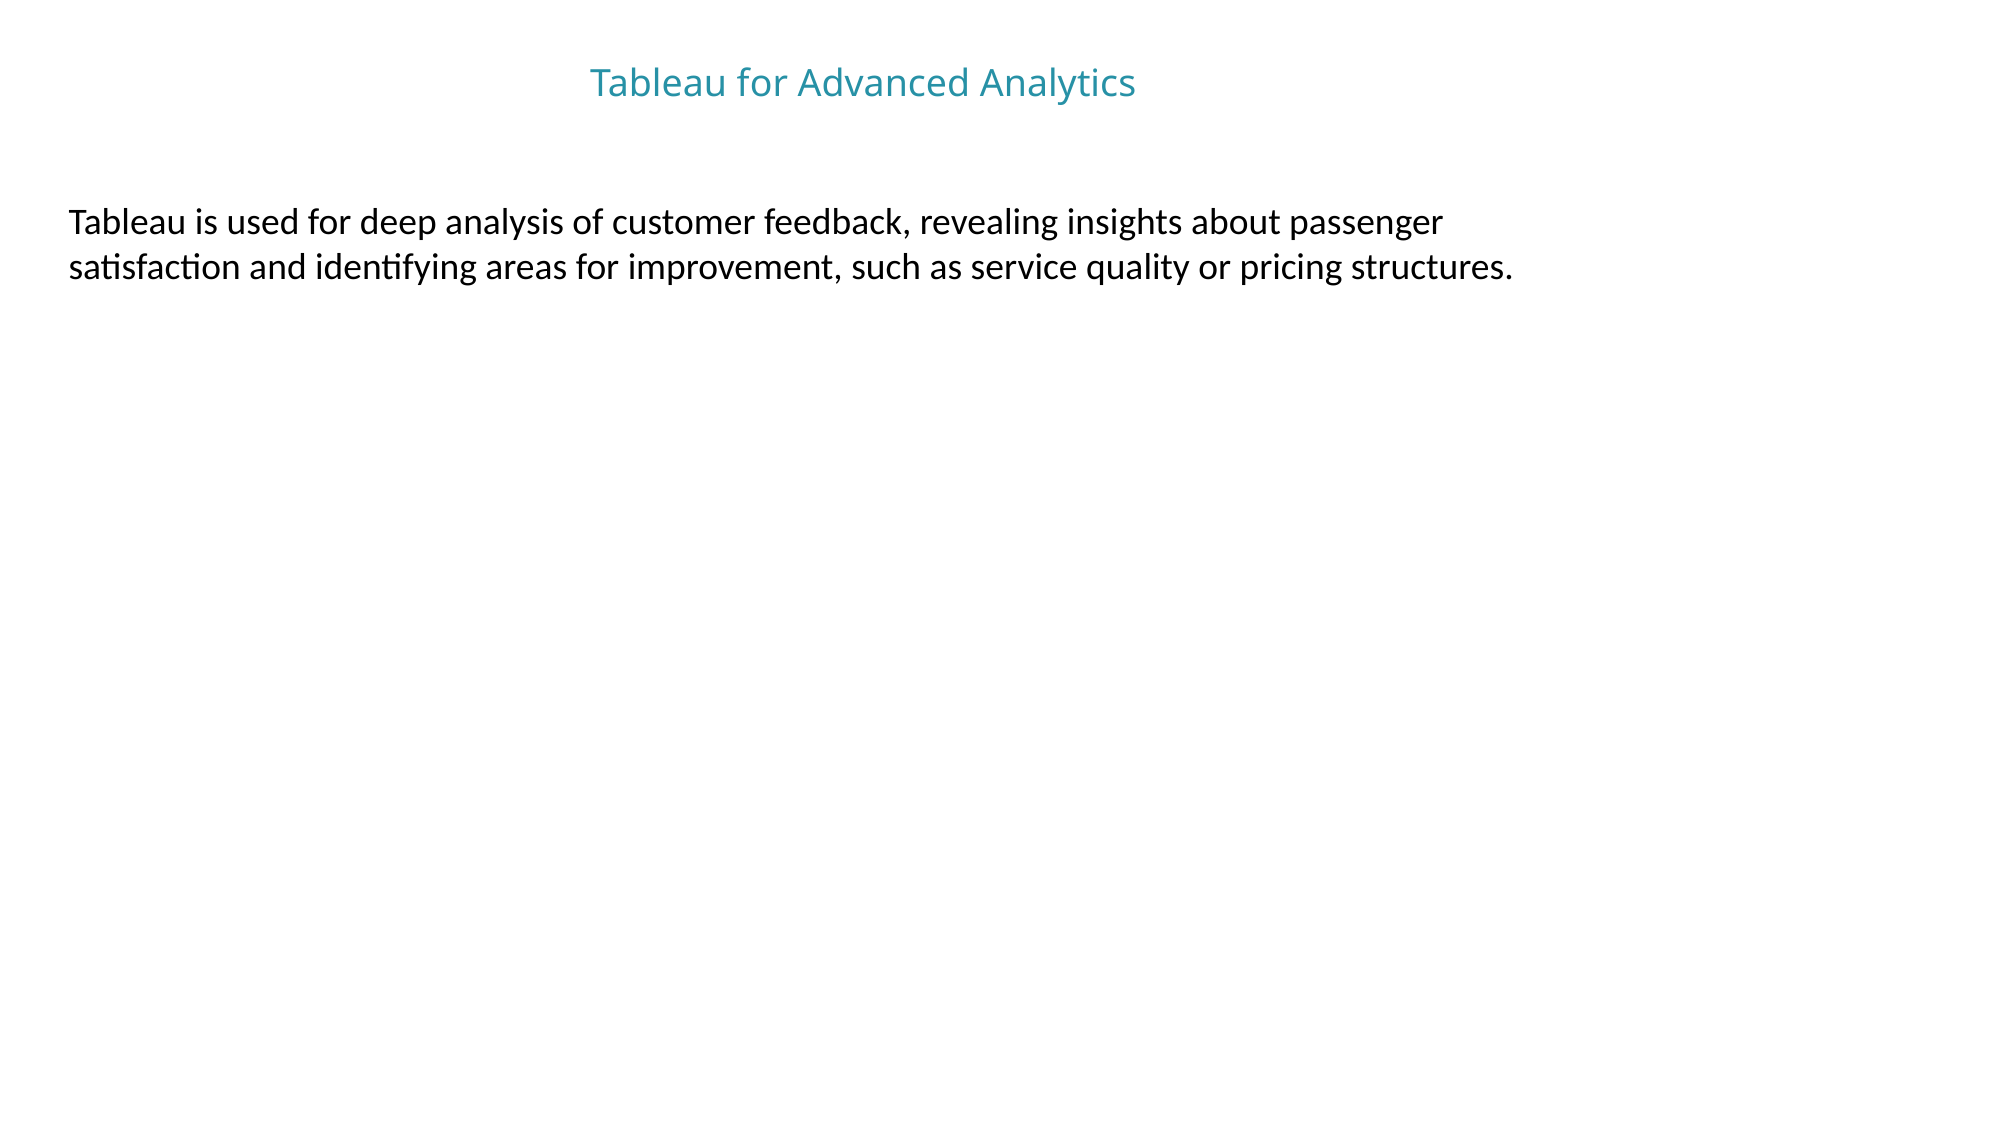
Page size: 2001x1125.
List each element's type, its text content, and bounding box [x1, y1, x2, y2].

text_box Tableau is used for deep analysis of customer feedback, revealing insights about passenger satisfaction and identifying areas for improvement, such as service quality or pricing structures. [53, 190, 1586, 295]
text_box Tableau for Advanced Analytics [575, 51, 1789, 112]
